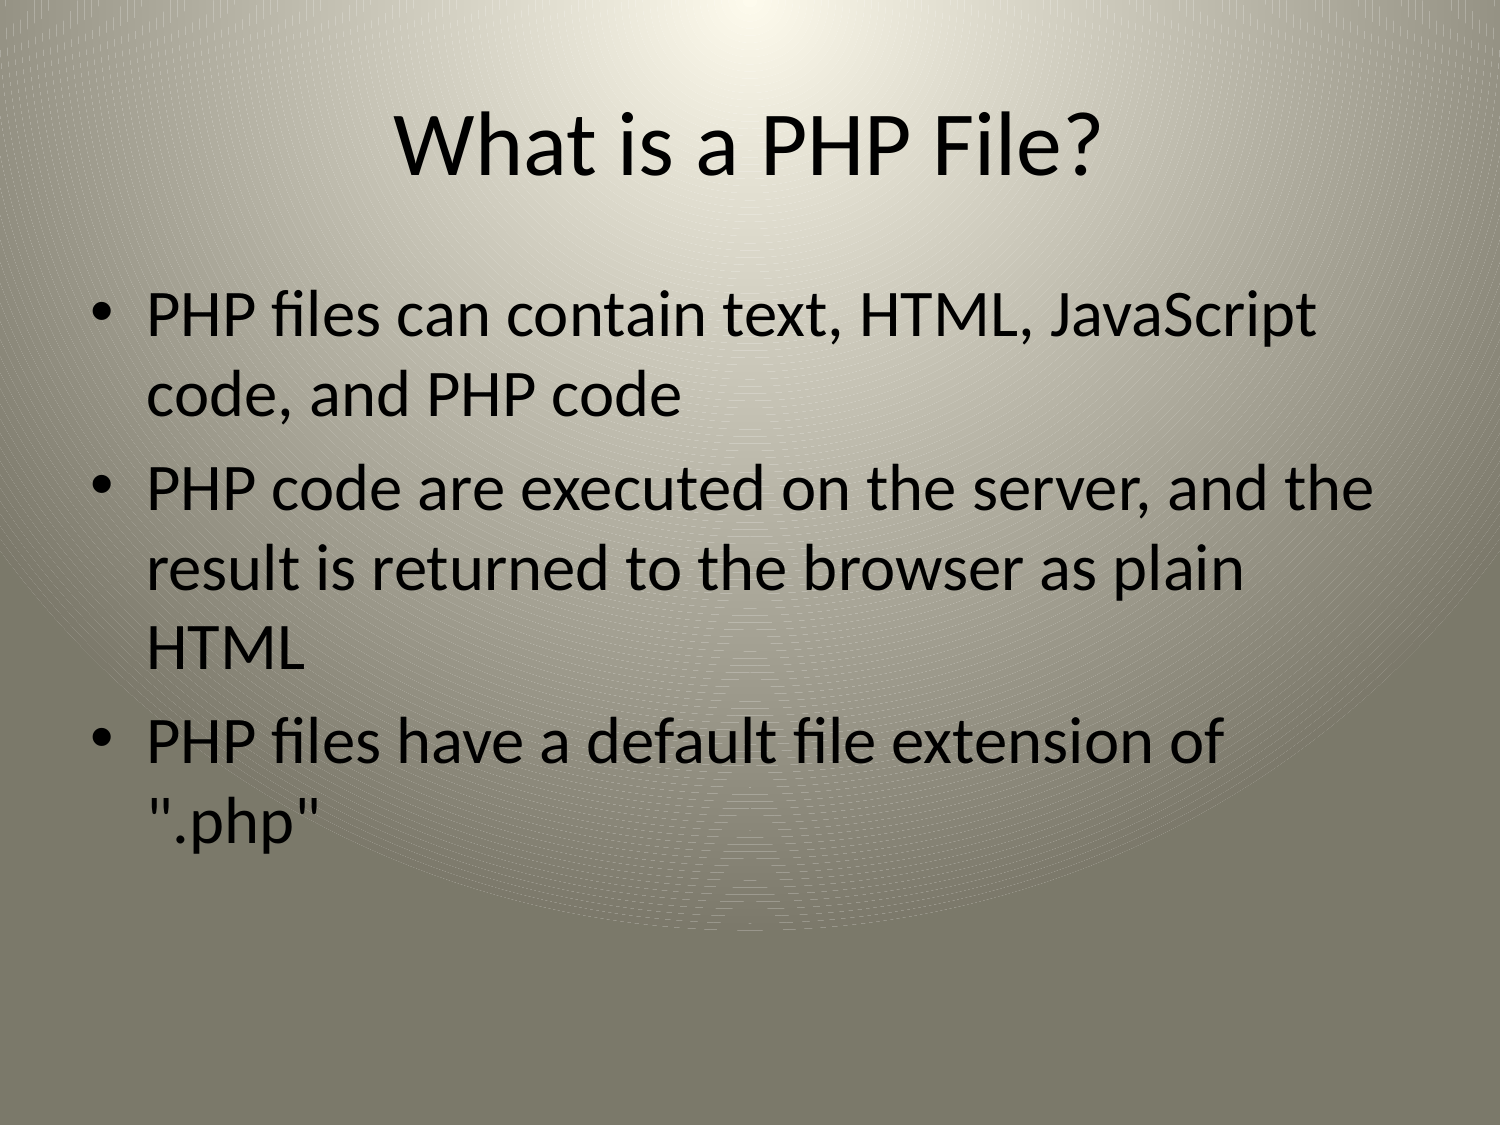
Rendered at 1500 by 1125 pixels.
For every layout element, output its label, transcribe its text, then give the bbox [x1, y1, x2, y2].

title What is a PHP File? [75, 45, 1425, 233]
list PHP files can contain text, HTML, JavaScript code, and PHP code PHP code are executed on the server, and the result is returned to the browser as plain HTML PHP files have a default file extension of ".php" [75, 262, 1425, 1005]
